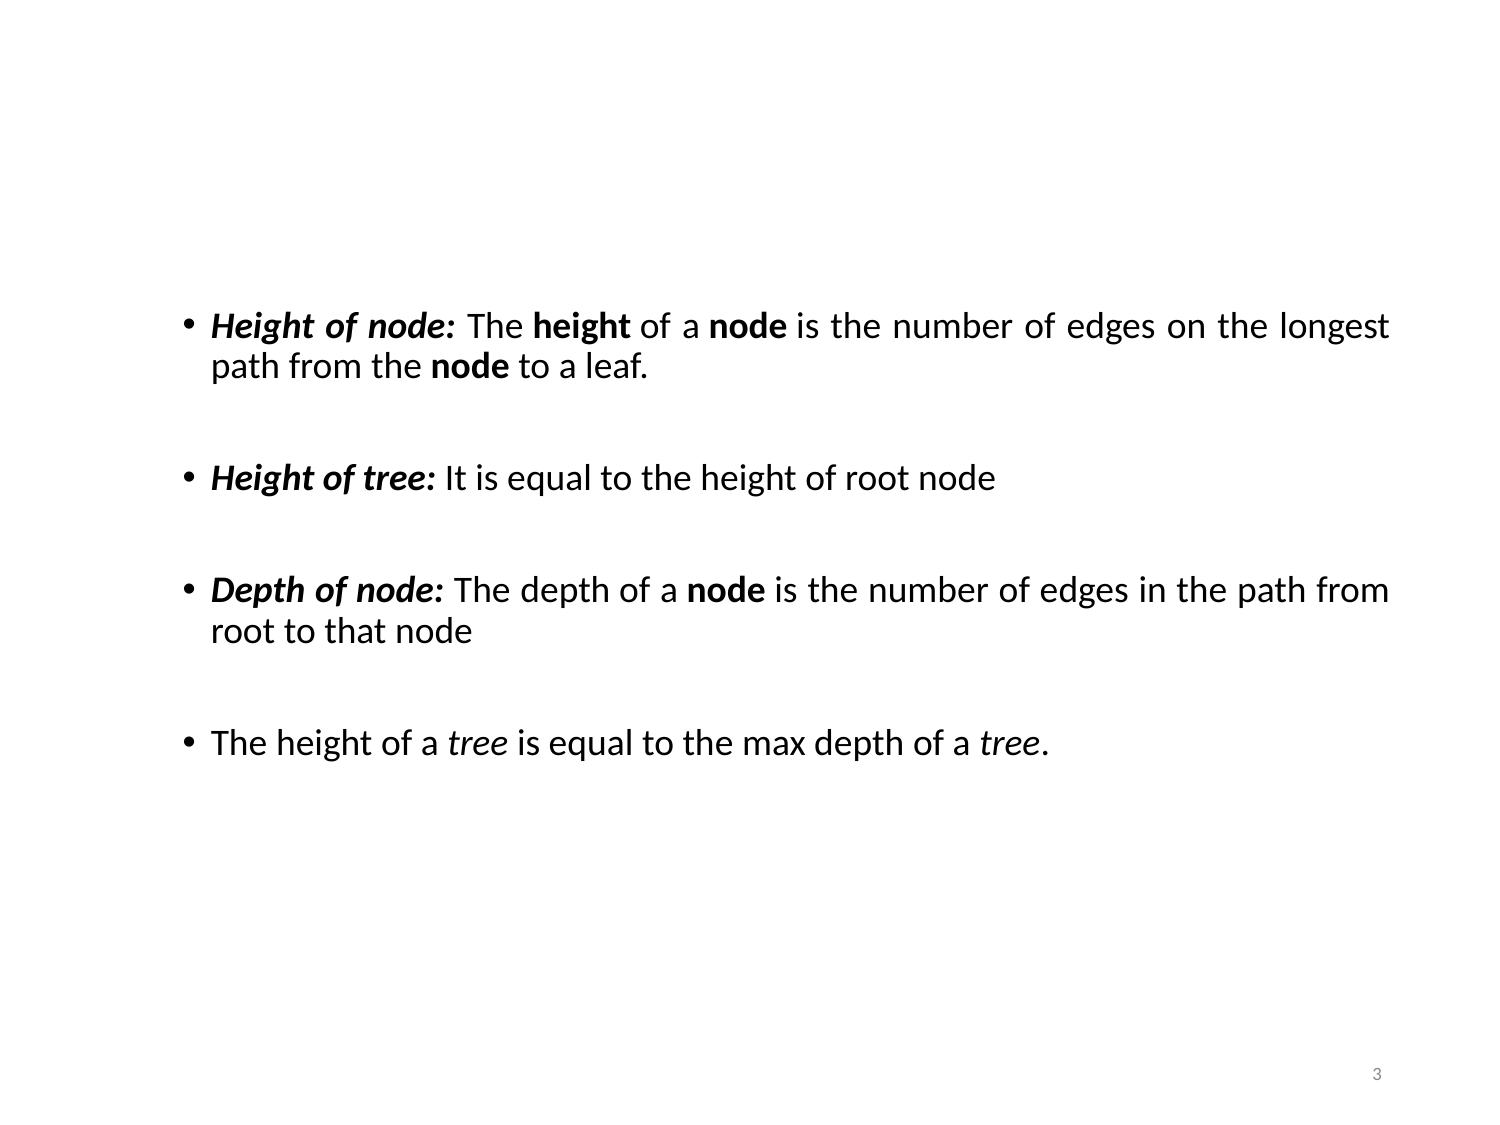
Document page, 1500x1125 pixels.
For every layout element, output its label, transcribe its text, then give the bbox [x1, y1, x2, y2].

list Height of node: The height of a node is the number of edges on the longest path from the node to a leaf. Height of tree: It is equal to the height of root node Depth of node: The depth of a node is the number of edges in the path from root to that node The height of a tree is equal to the max depth of a tree. [167, 237, 1406, 1013]
slide_number ‹#› [1059, 1042, 1397, 1103]
